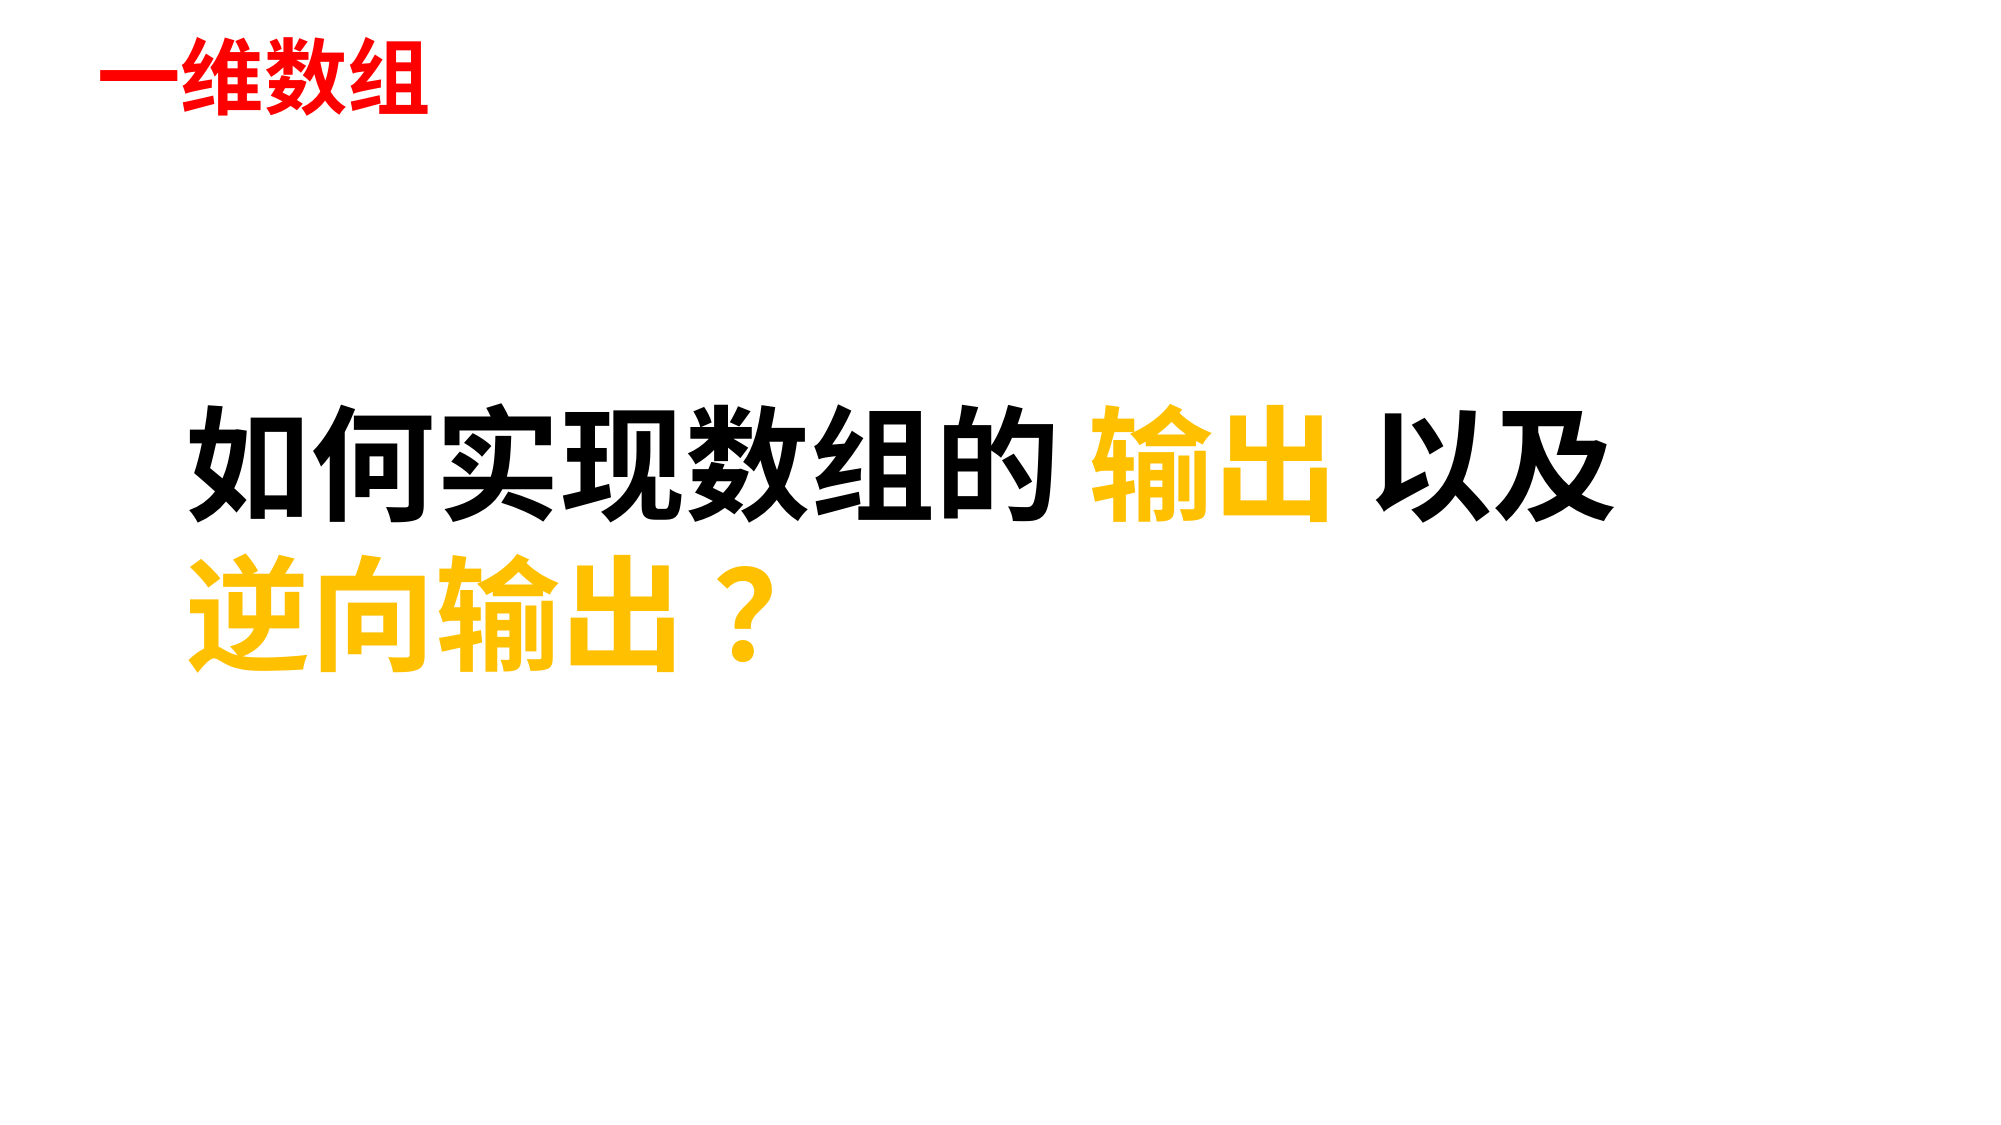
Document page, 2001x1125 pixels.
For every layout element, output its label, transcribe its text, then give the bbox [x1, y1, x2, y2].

text_box 一维数组 [83, 18, 1790, 133]
text_box 如何实现数组的 输出 以及 逆向输出 ？ [170, 379, 1702, 694]
